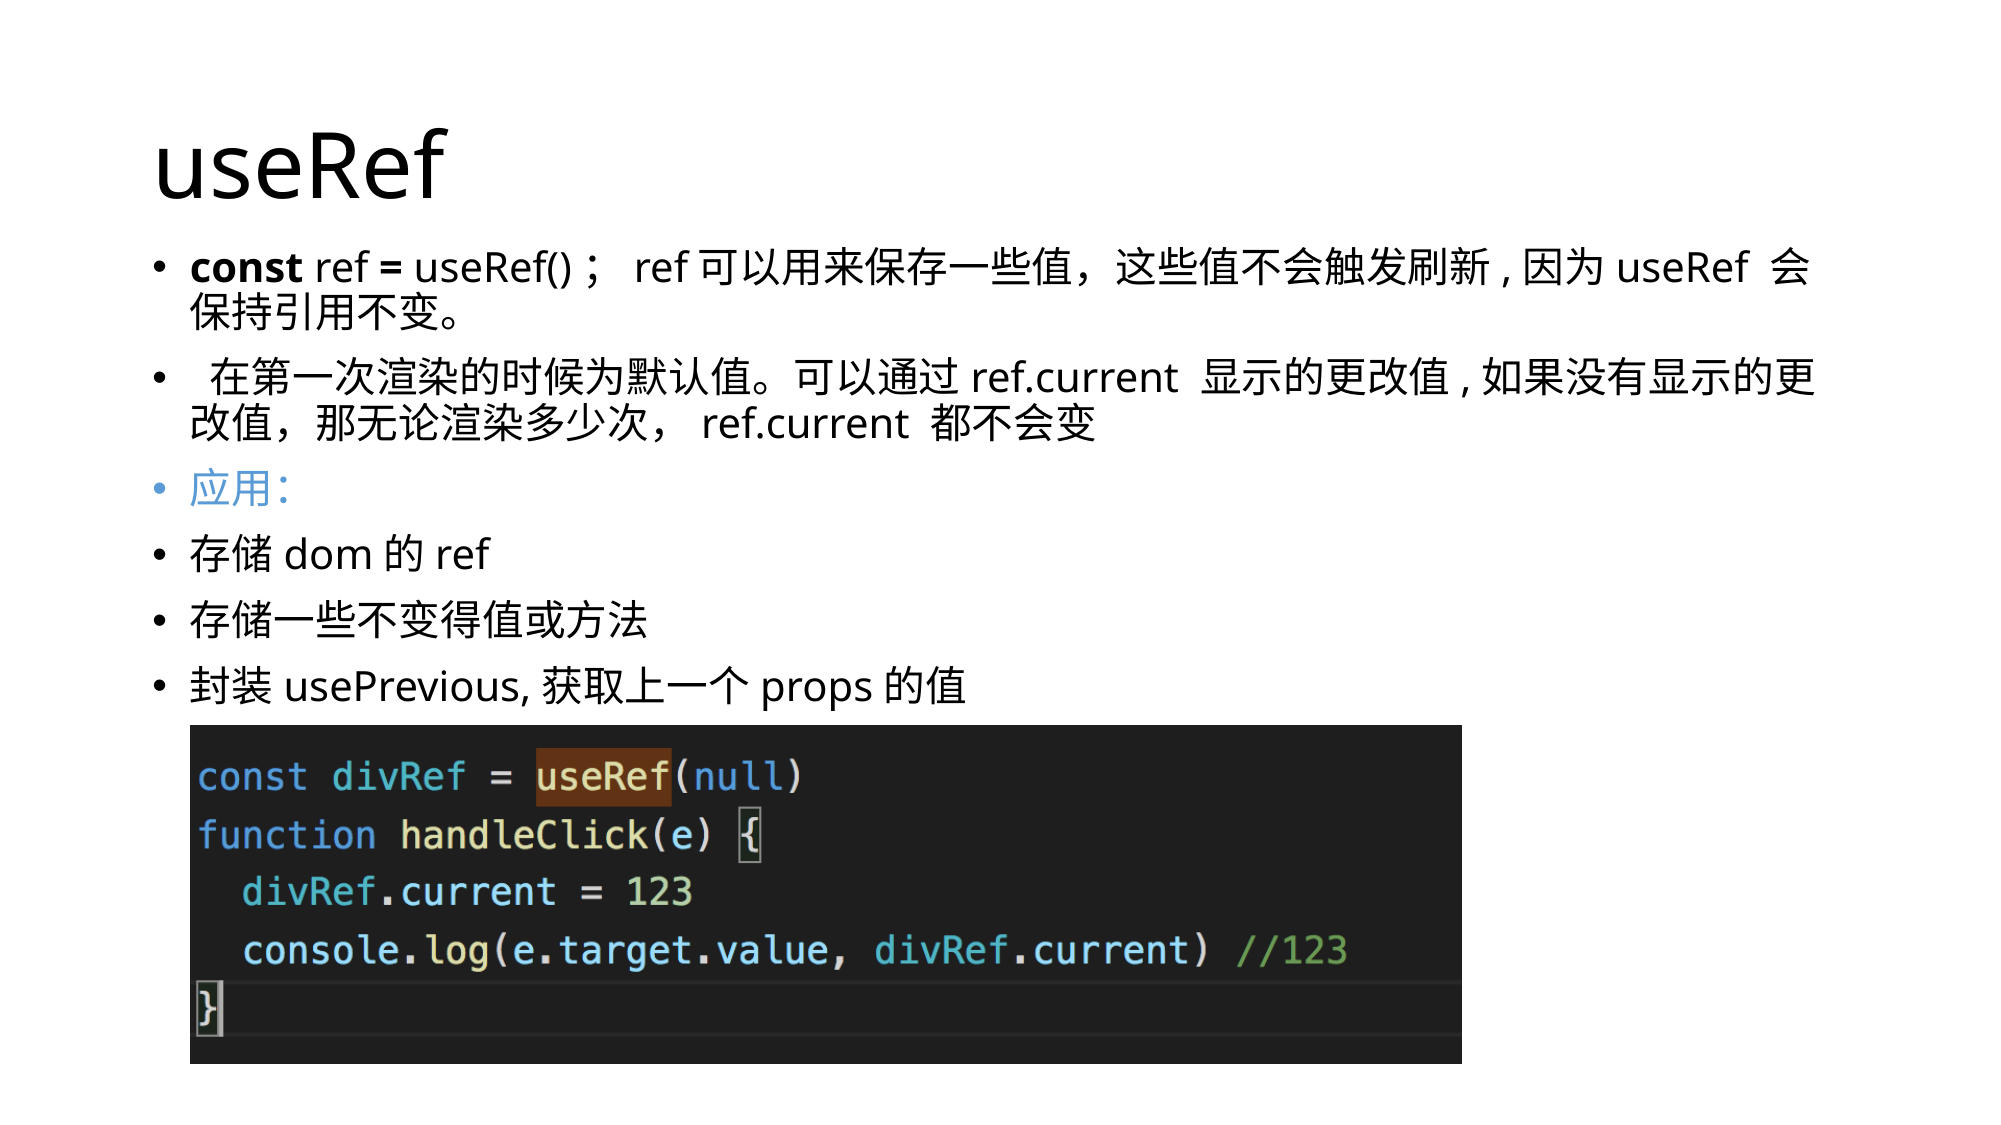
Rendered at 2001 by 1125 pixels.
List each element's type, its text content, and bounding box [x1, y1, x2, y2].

title useRef [137, 59, 1863, 238]
list const ref = useRef()；ref可以用来保存一些值，这些值不会触发刷新,因为useRef 会保持引用不变。 在第一次渲染的时候为默认值。可以通过ref.current 显示的更改值,如果没有显示的更改值，那无论渲染多少次，ref.current 都不会变 应用： 存储dom的ref 存储一些不变得值或方法 封装usePrevious,获取上一个props的值 [137, 238, 1863, 1014]
picture [190, 725, 1462, 1064]
